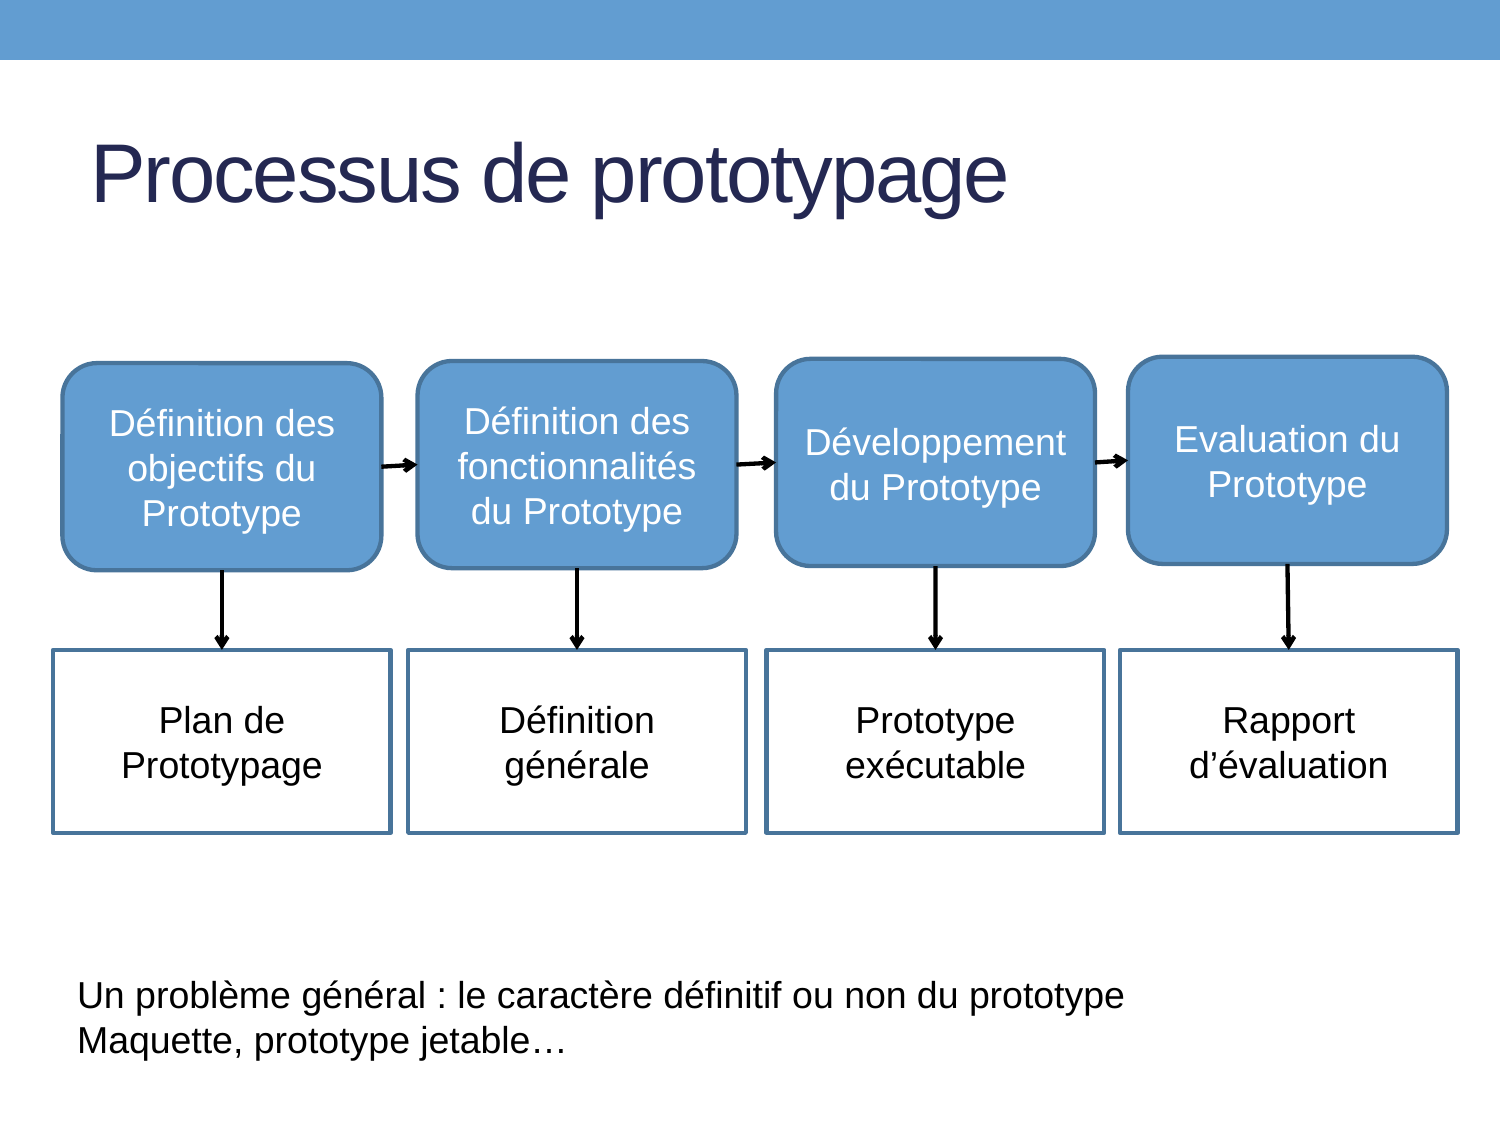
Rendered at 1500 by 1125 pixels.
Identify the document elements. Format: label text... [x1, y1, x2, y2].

text_box Rapport d’évaluation [1118, 648, 1460, 835]
text_box Définition des objectifs du Prototype [60, 360, 384, 573]
title Processus de prototypage [75, 87, 1471, 250]
text_box Développement du Prototype [773, 356, 1098, 569]
text_box Prototype exécutable [764, 648, 1106, 835]
text_box Définition des fonctionnalités du Prototype [415, 358, 739, 571]
text_box Un problème général : le caractère définitif ou non du prototype Maquette, prototype jetable… [62, 964, 1412, 1069]
text_box Définition générale [406, 648, 748, 835]
text_box Plan de Prototypage [51, 648, 393, 835]
text_box Evaluation du Prototype [1125, 354, 1450, 567]
